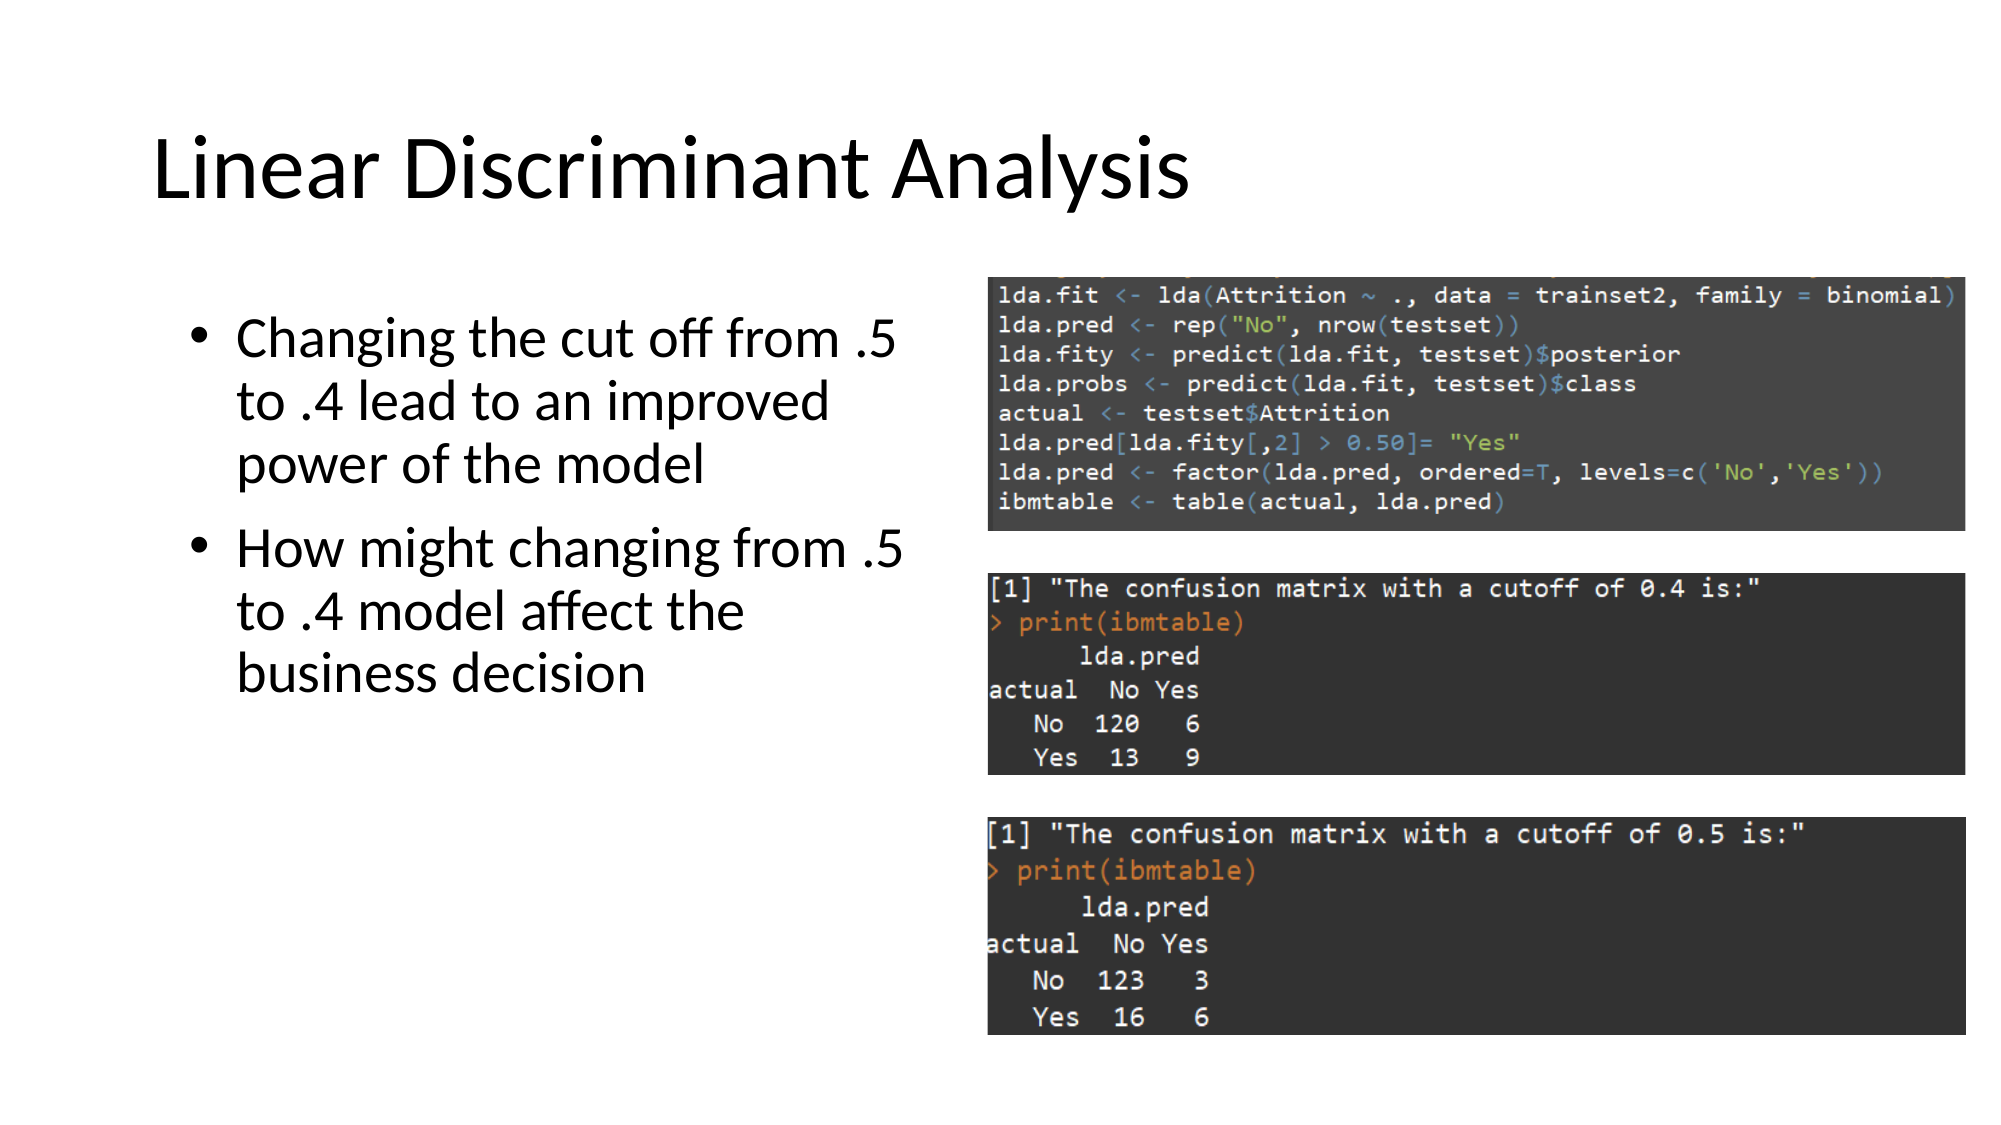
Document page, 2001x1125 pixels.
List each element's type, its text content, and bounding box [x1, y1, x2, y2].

picture [987, 573, 1966, 775]
picture [987, 816, 1967, 1035]
title Linear Discriminant Analysis [137, 59, 1863, 278]
picture [987, 277, 1966, 532]
list Changing the cut off from .5 to .4 lead to an improved power of the model How might changing from .5 to .4 model affect the business decision [137, 299, 949, 1014]
